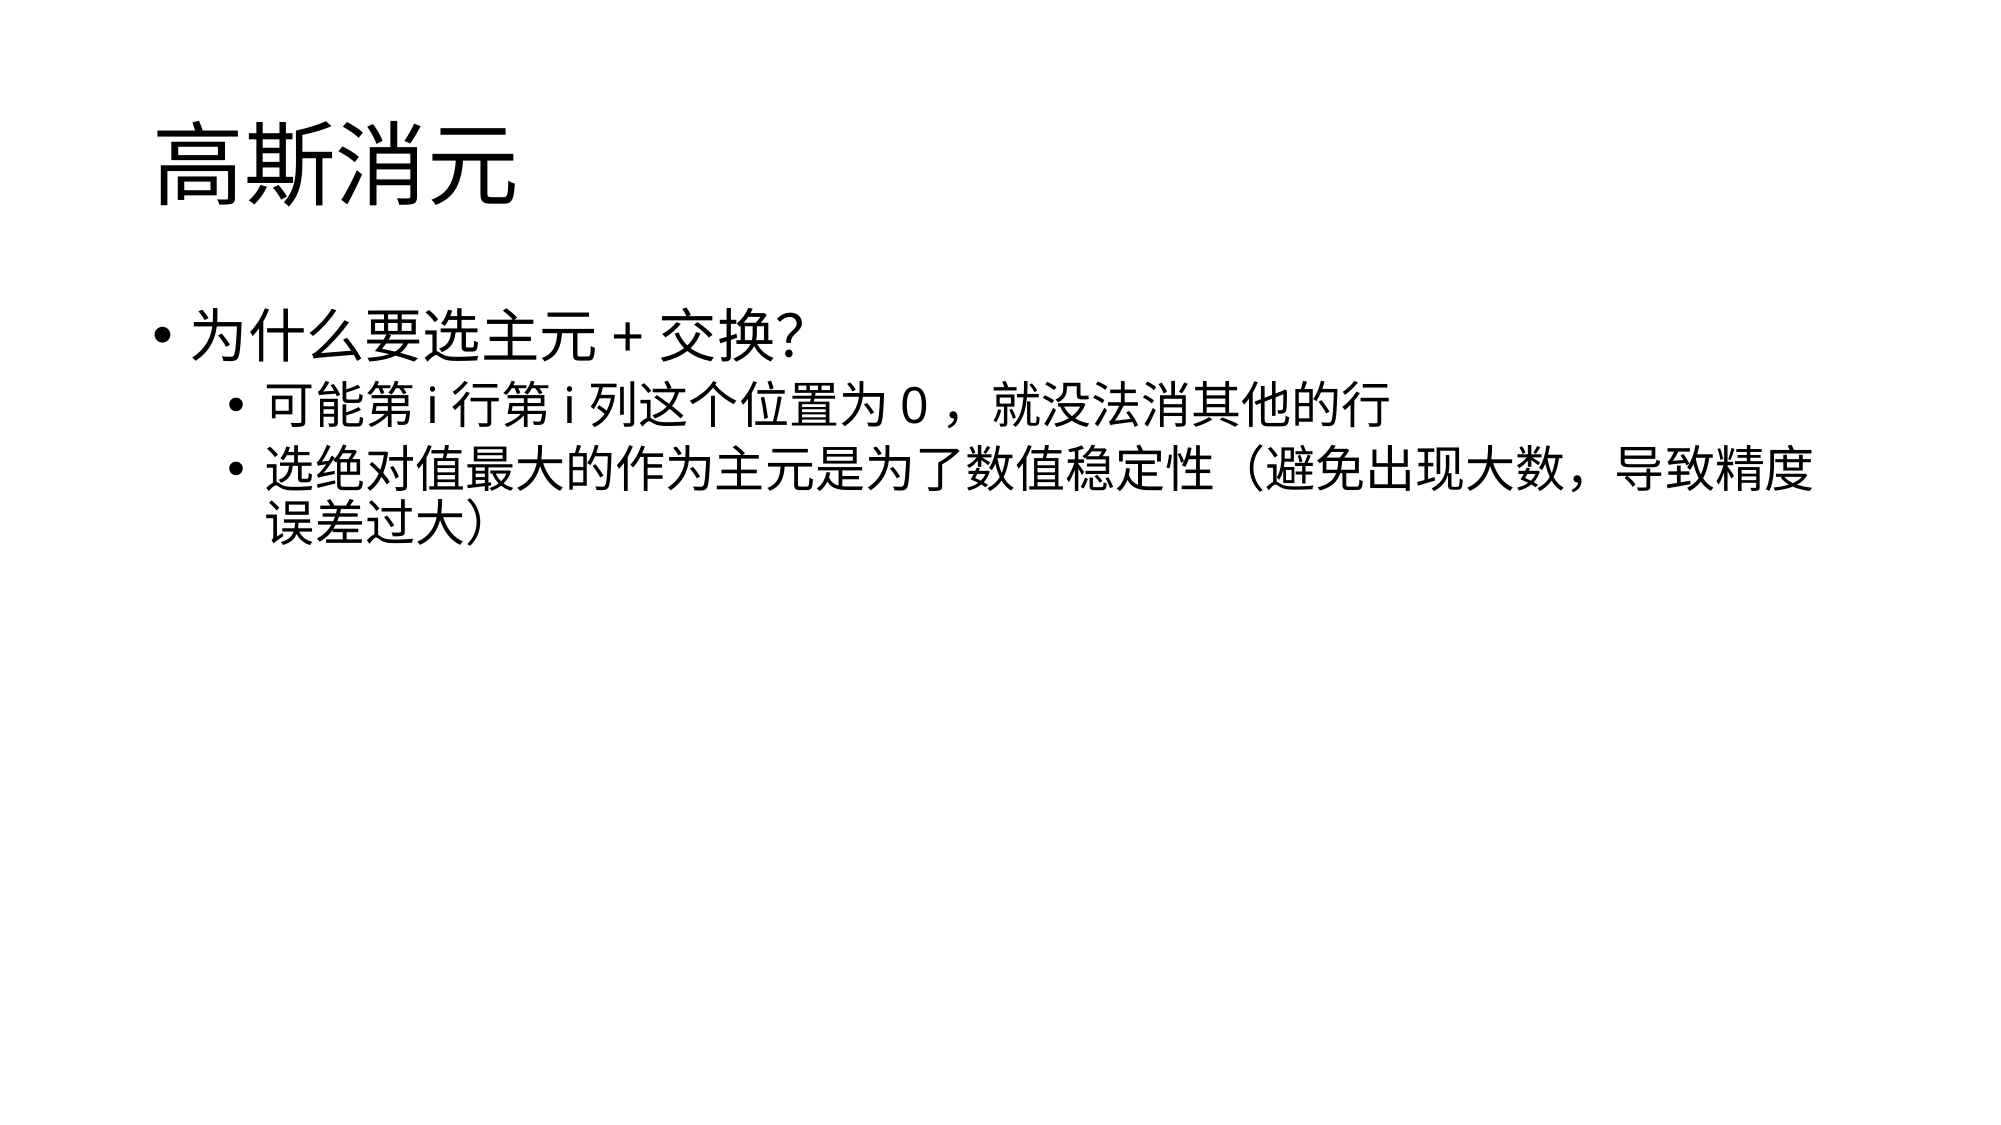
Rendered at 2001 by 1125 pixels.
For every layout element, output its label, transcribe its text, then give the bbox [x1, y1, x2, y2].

title 高斯消元 [137, 59, 1863, 278]
list 为什么要选主元+交换？ 可能第i行第i列这个位置为0，就没法消其他的行 选绝对值最大的作为主元是为了数值稳定性（避免出现大数，导致精度误差过大） [137, 299, 1863, 1014]
